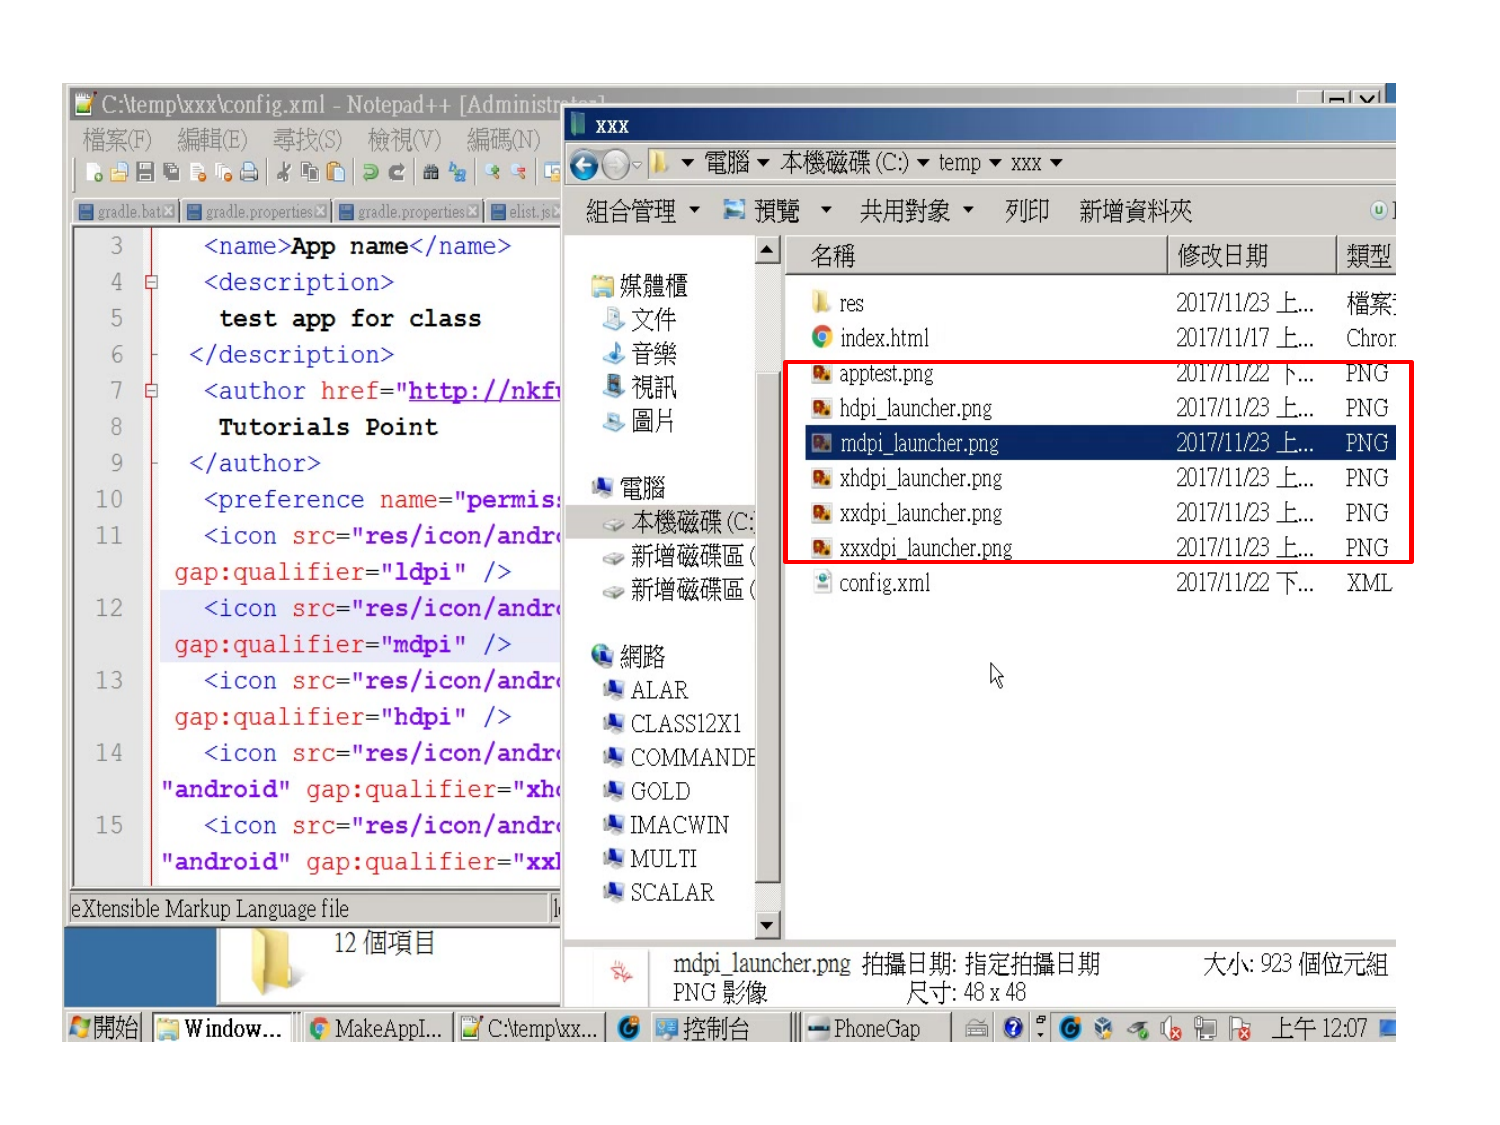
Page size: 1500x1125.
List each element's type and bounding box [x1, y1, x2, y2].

picture [62, 83, 1396, 1042]
text_box [1401, 361, 1412, 563]
